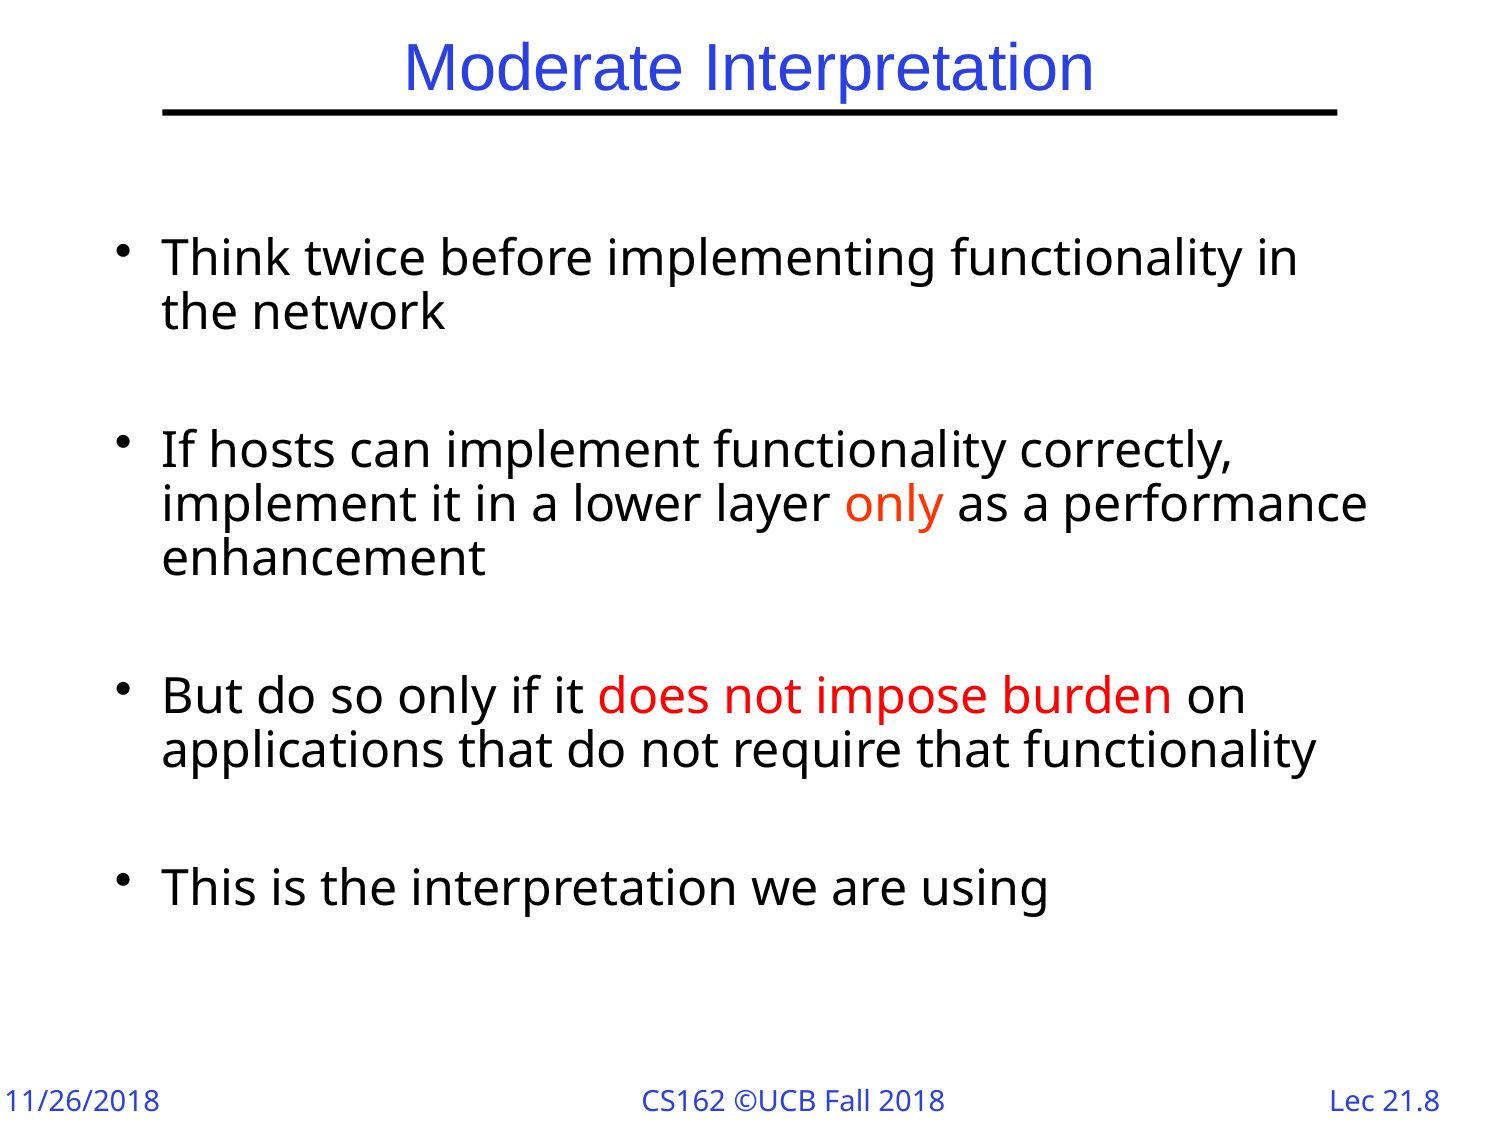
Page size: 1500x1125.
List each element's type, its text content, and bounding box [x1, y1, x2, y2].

list Think twice before implementing functionality in the network If hosts can implement functionality correctly, implement it in a lower layer only as a performance enhancement But do so only if it does not impose burden on applications that do not require that functionality This is the interpretation we are using [99, 149, 1400, 988]
title Moderate Interpretation [162, 24, 1338, 113]
